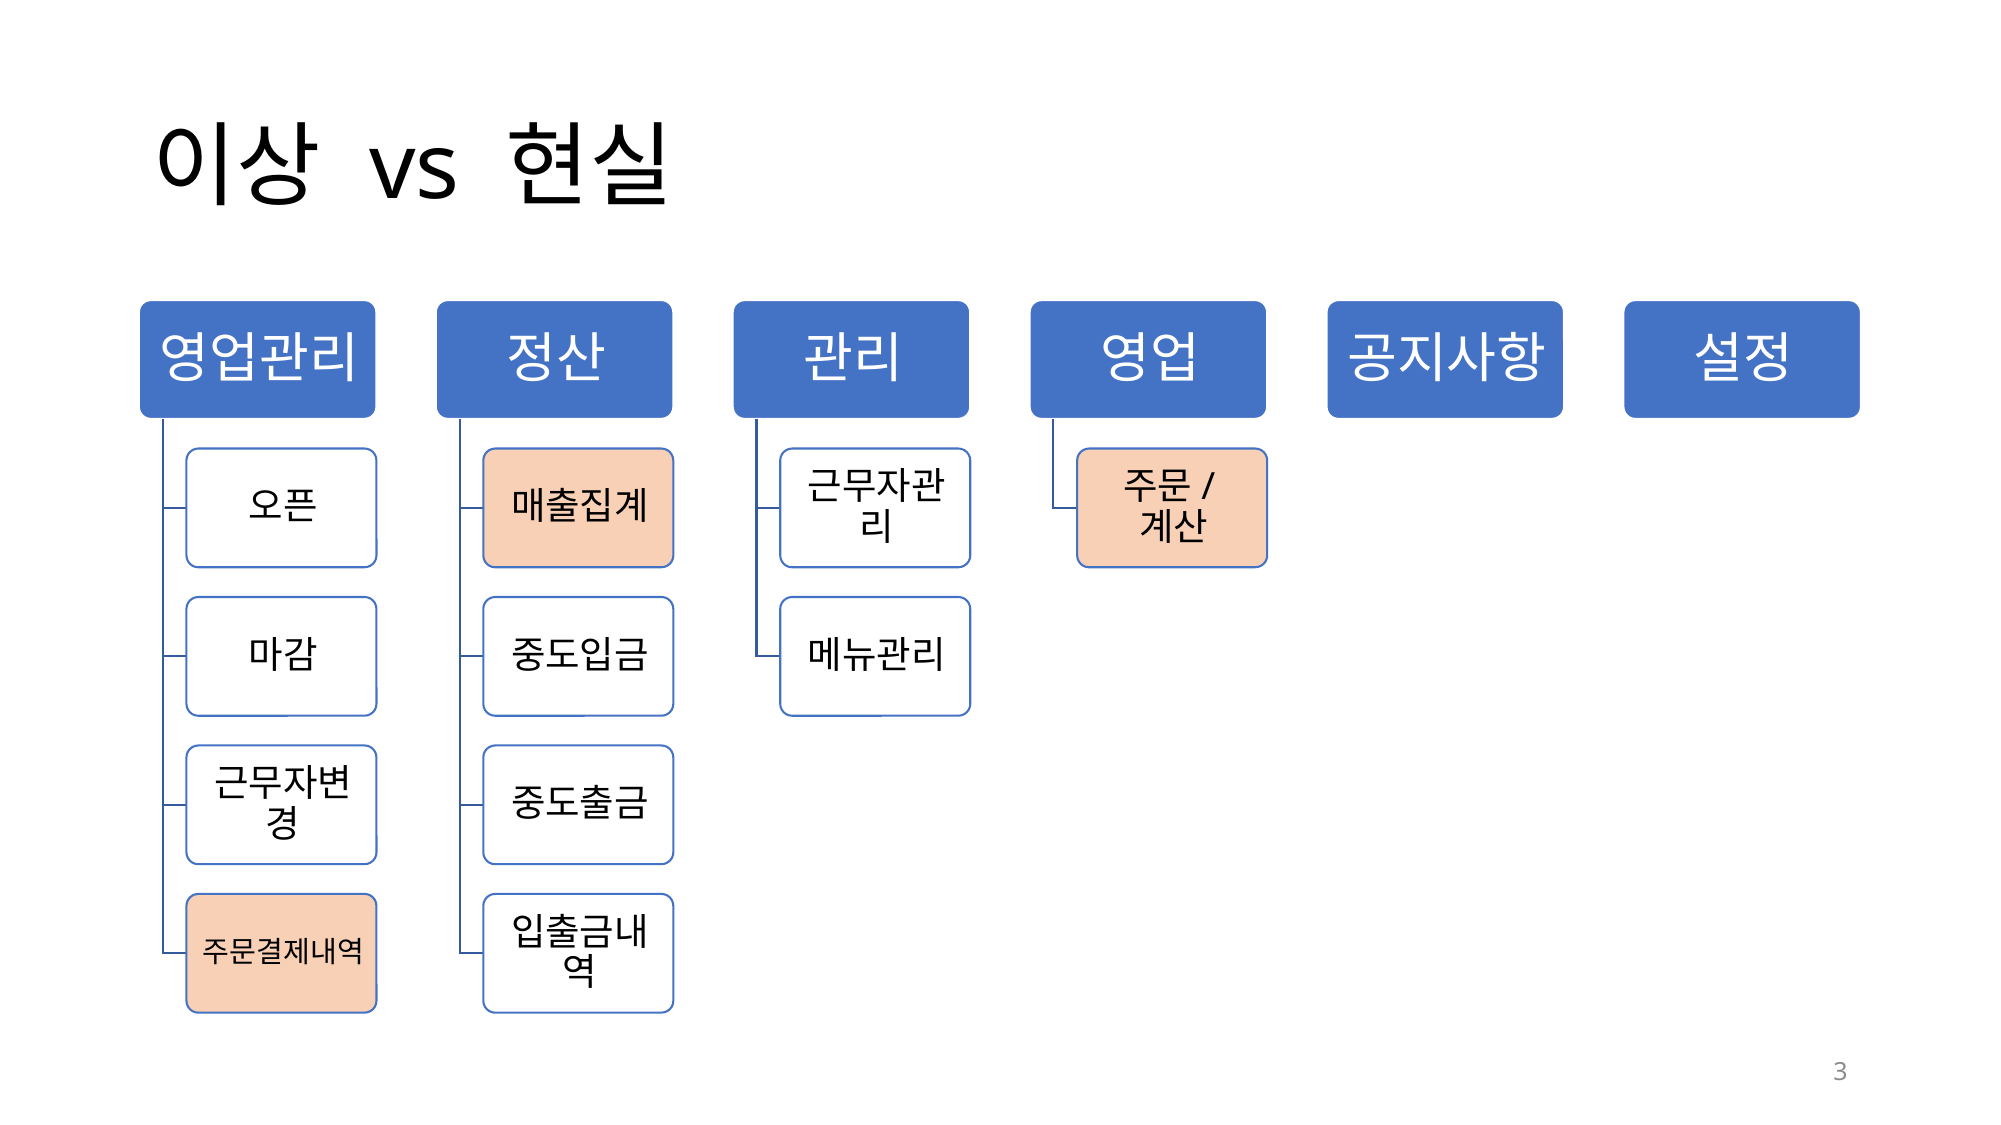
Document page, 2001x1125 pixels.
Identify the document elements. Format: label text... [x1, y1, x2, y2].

slide_number 3 [1412, 1042, 1863, 1103]
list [137, 299, 1863, 1014]
title 이상 vs 현실 [137, 59, 1863, 278]
